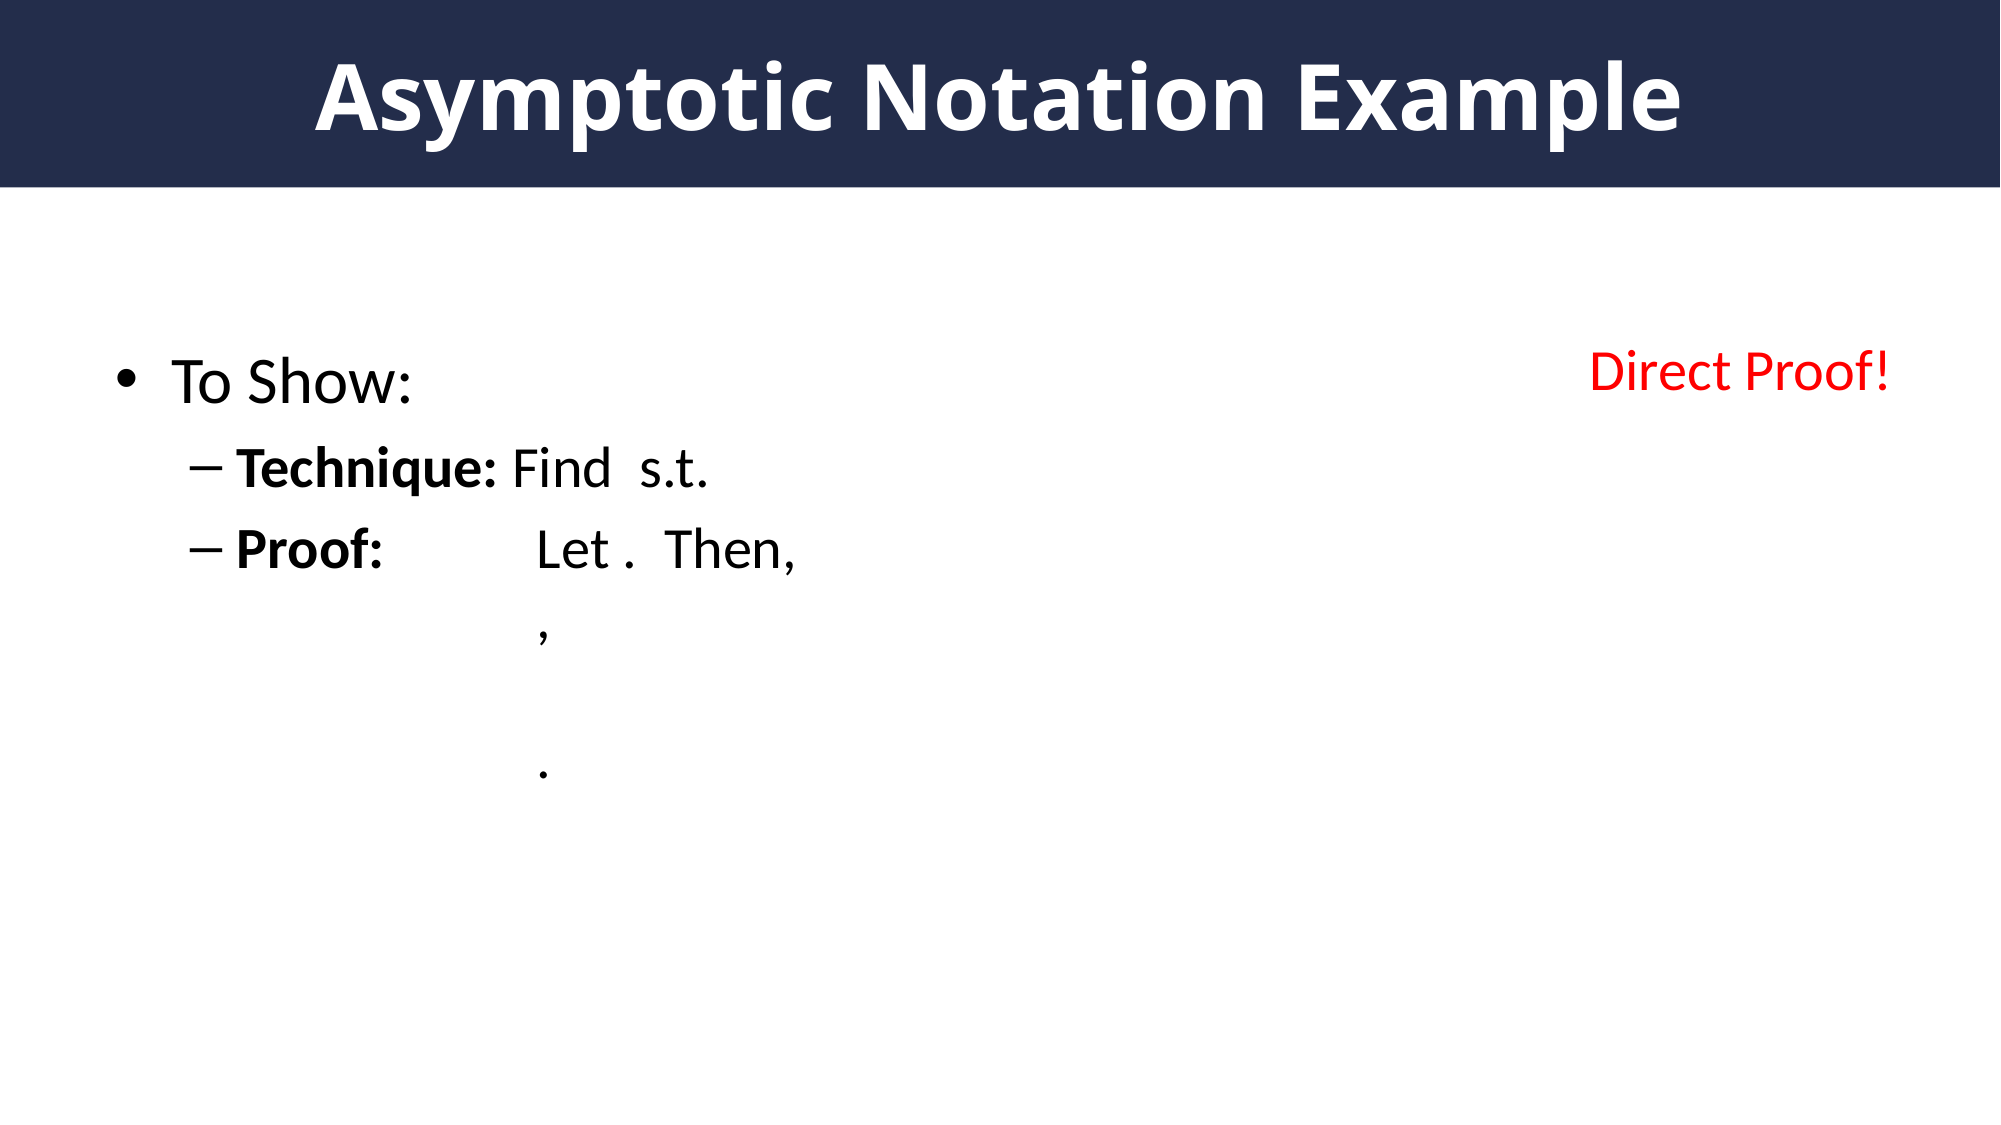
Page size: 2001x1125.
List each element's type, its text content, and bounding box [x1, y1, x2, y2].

title Asymptotic Notation Example [99, 24, 1900, 163]
text_box Direct Proof! [1574, 324, 1950, 410]
